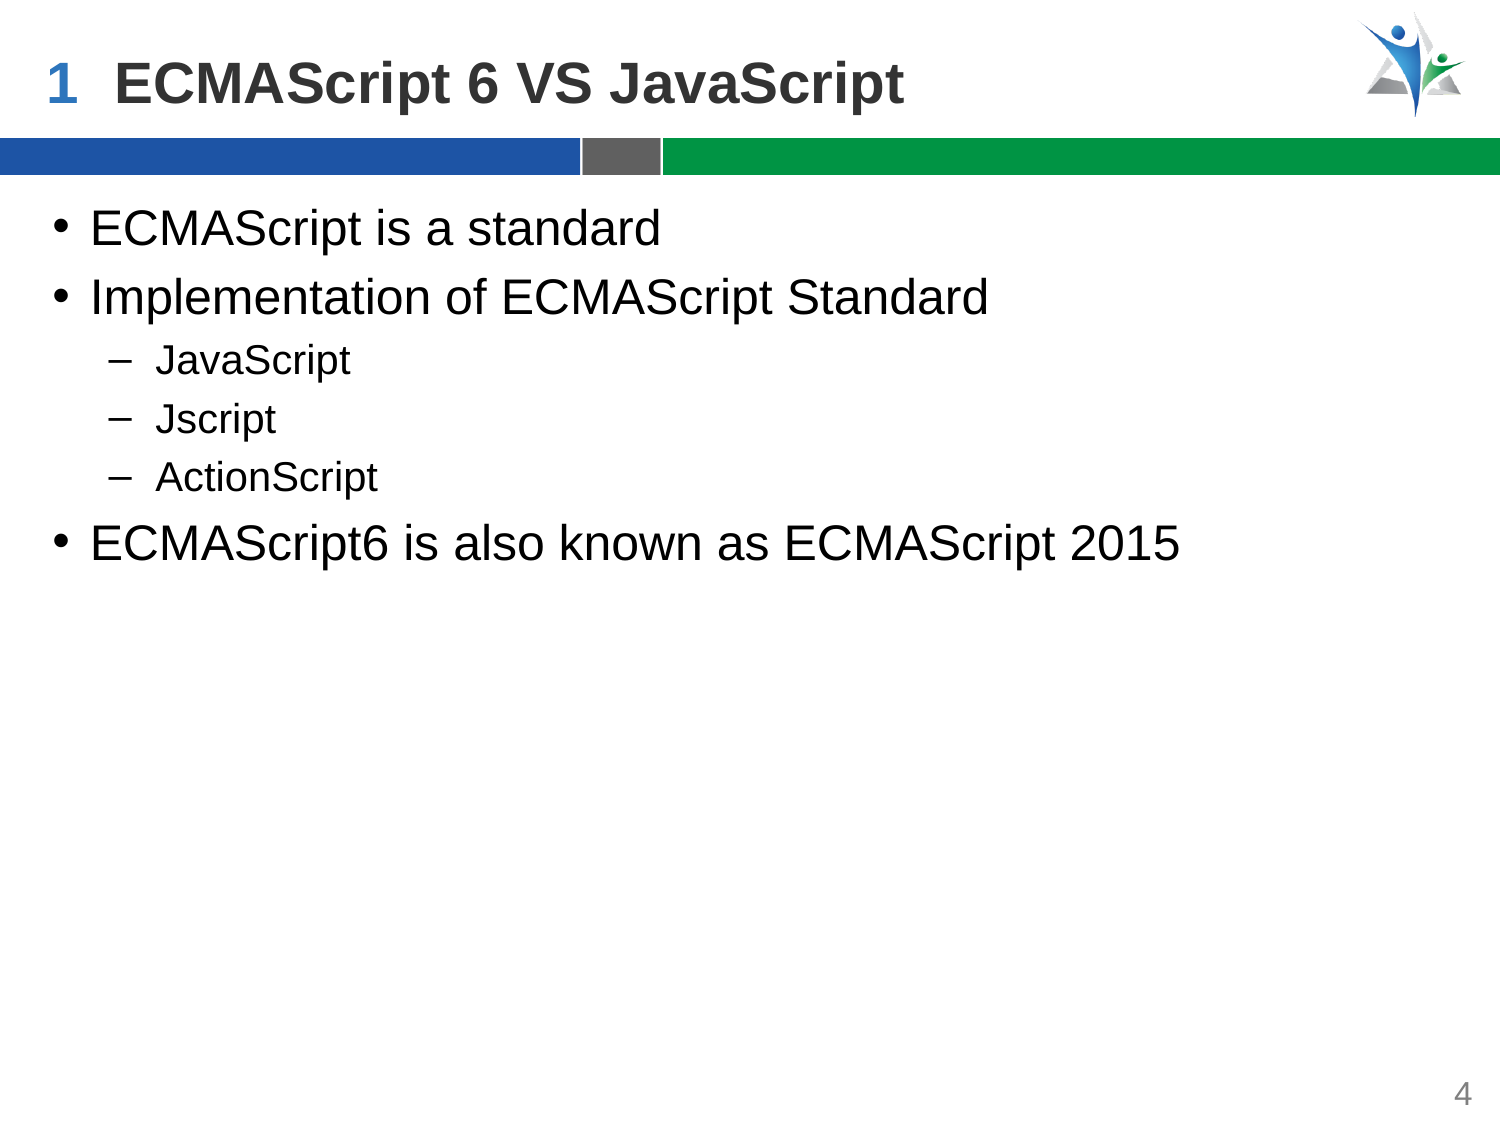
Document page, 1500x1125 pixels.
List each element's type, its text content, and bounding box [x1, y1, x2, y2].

list 1 [24, 37, 99, 124]
picture [0, 138, 1500, 175]
picture [1350, 12, 1476, 117]
list ECMAScript is a standard Implementation of ECMAScript Standard JavaScript Jscript ActionScript ECMAScript6 is also known as ECMAScript 2015 [37, 187, 1463, 1072]
list ECMAScript 6 VS JavaScript [99, 37, 1413, 124]
